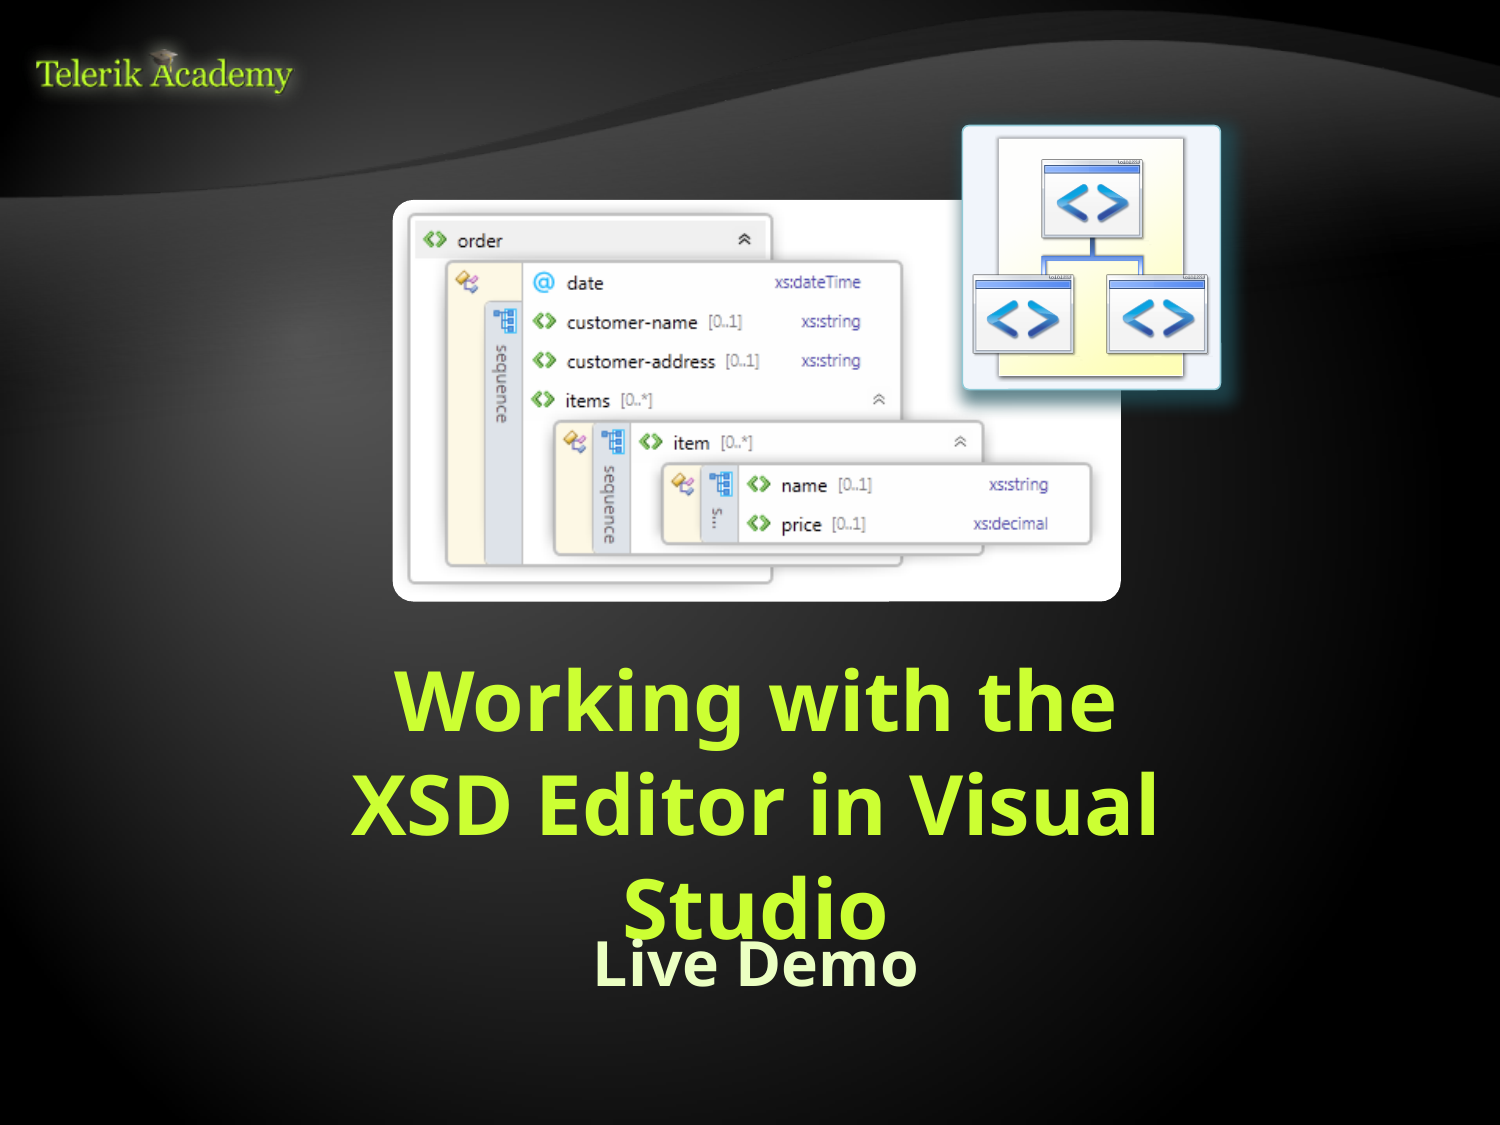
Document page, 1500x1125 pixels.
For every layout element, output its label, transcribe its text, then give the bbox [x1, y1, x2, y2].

list Live Demo [549, 912, 963, 1013]
title Working with the XSD Editor in Visual Studio [312, 687, 1200, 913]
picture [0, 0, 1500, 1125]
